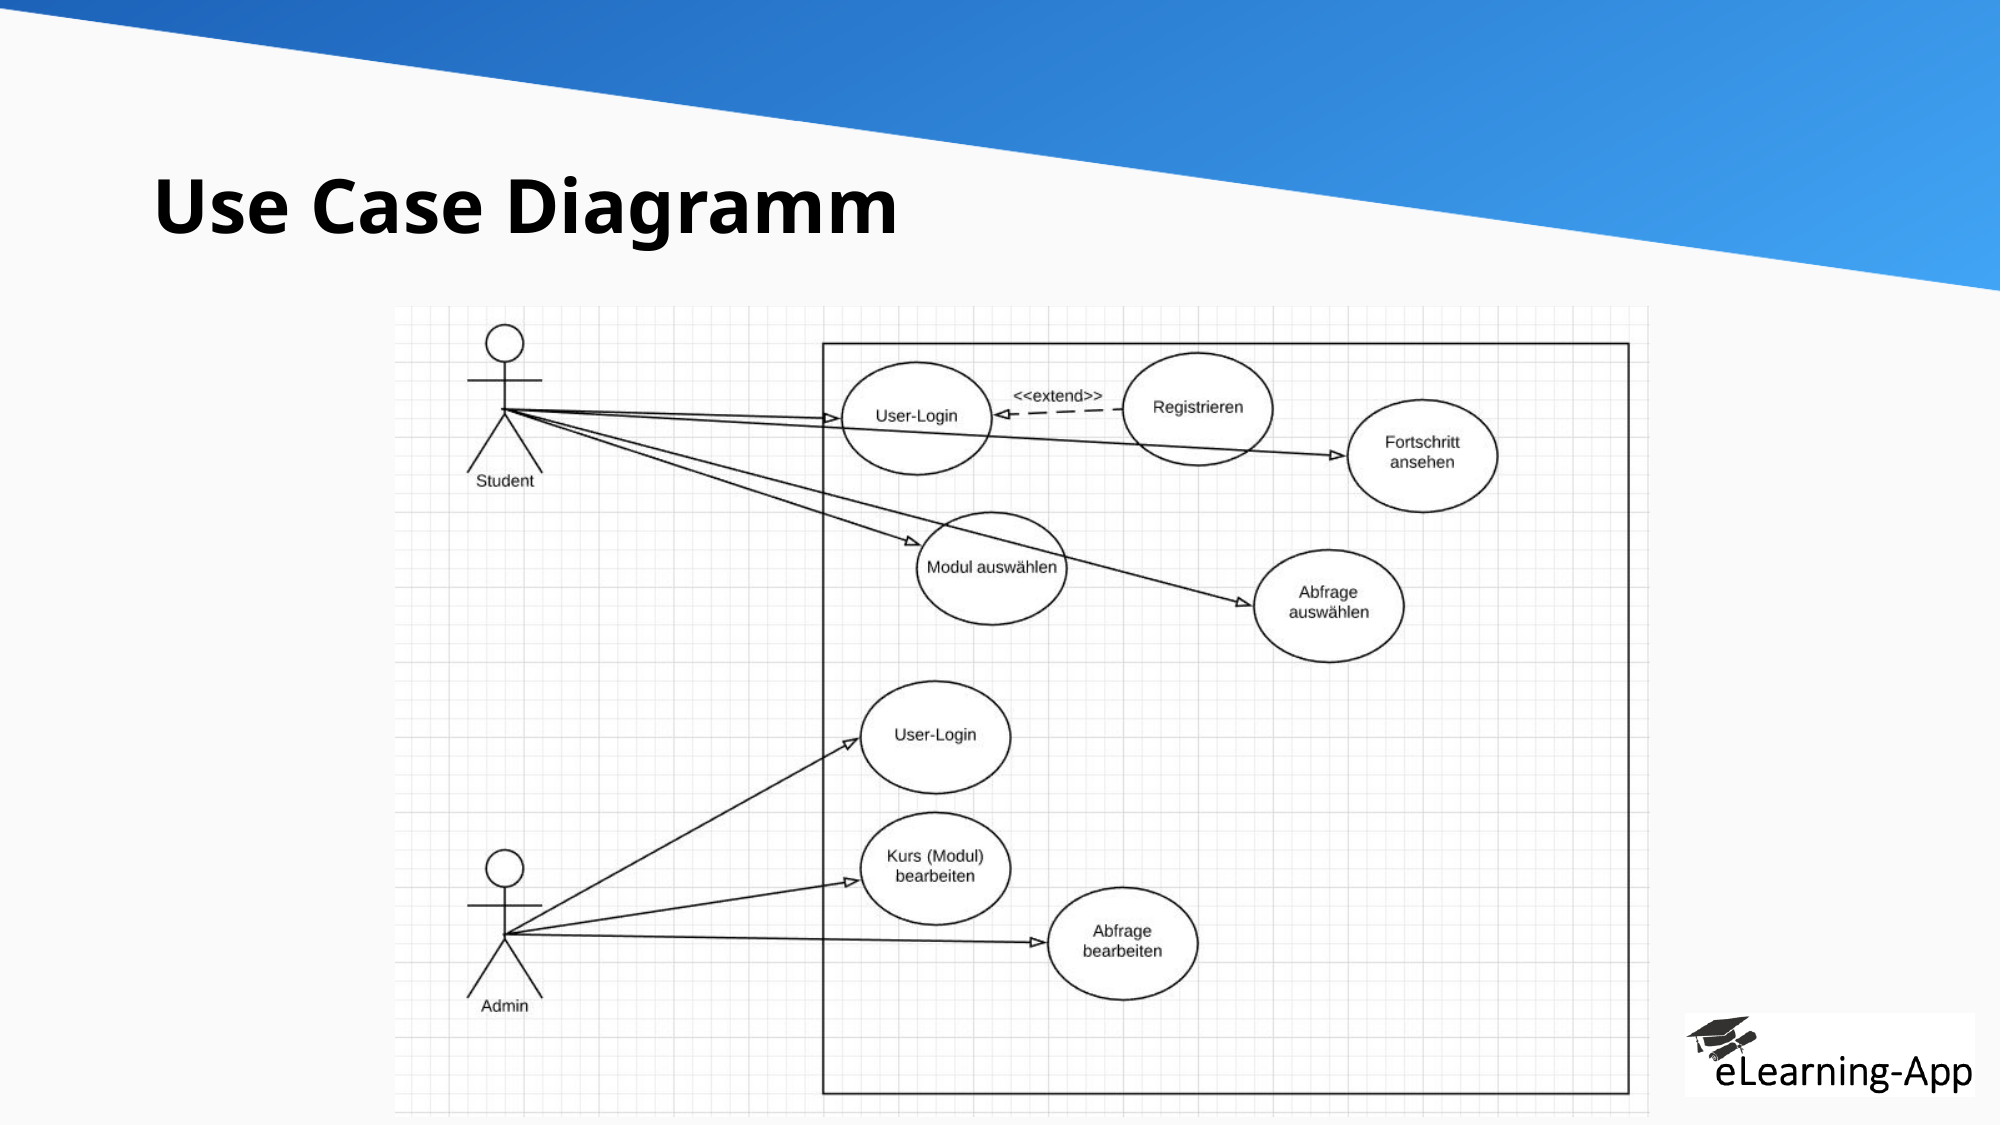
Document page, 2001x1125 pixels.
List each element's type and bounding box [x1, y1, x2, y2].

list [395, 306, 1650, 1117]
picture [0, 0, 2000, 306]
picture [1685, 1013, 1975, 1097]
